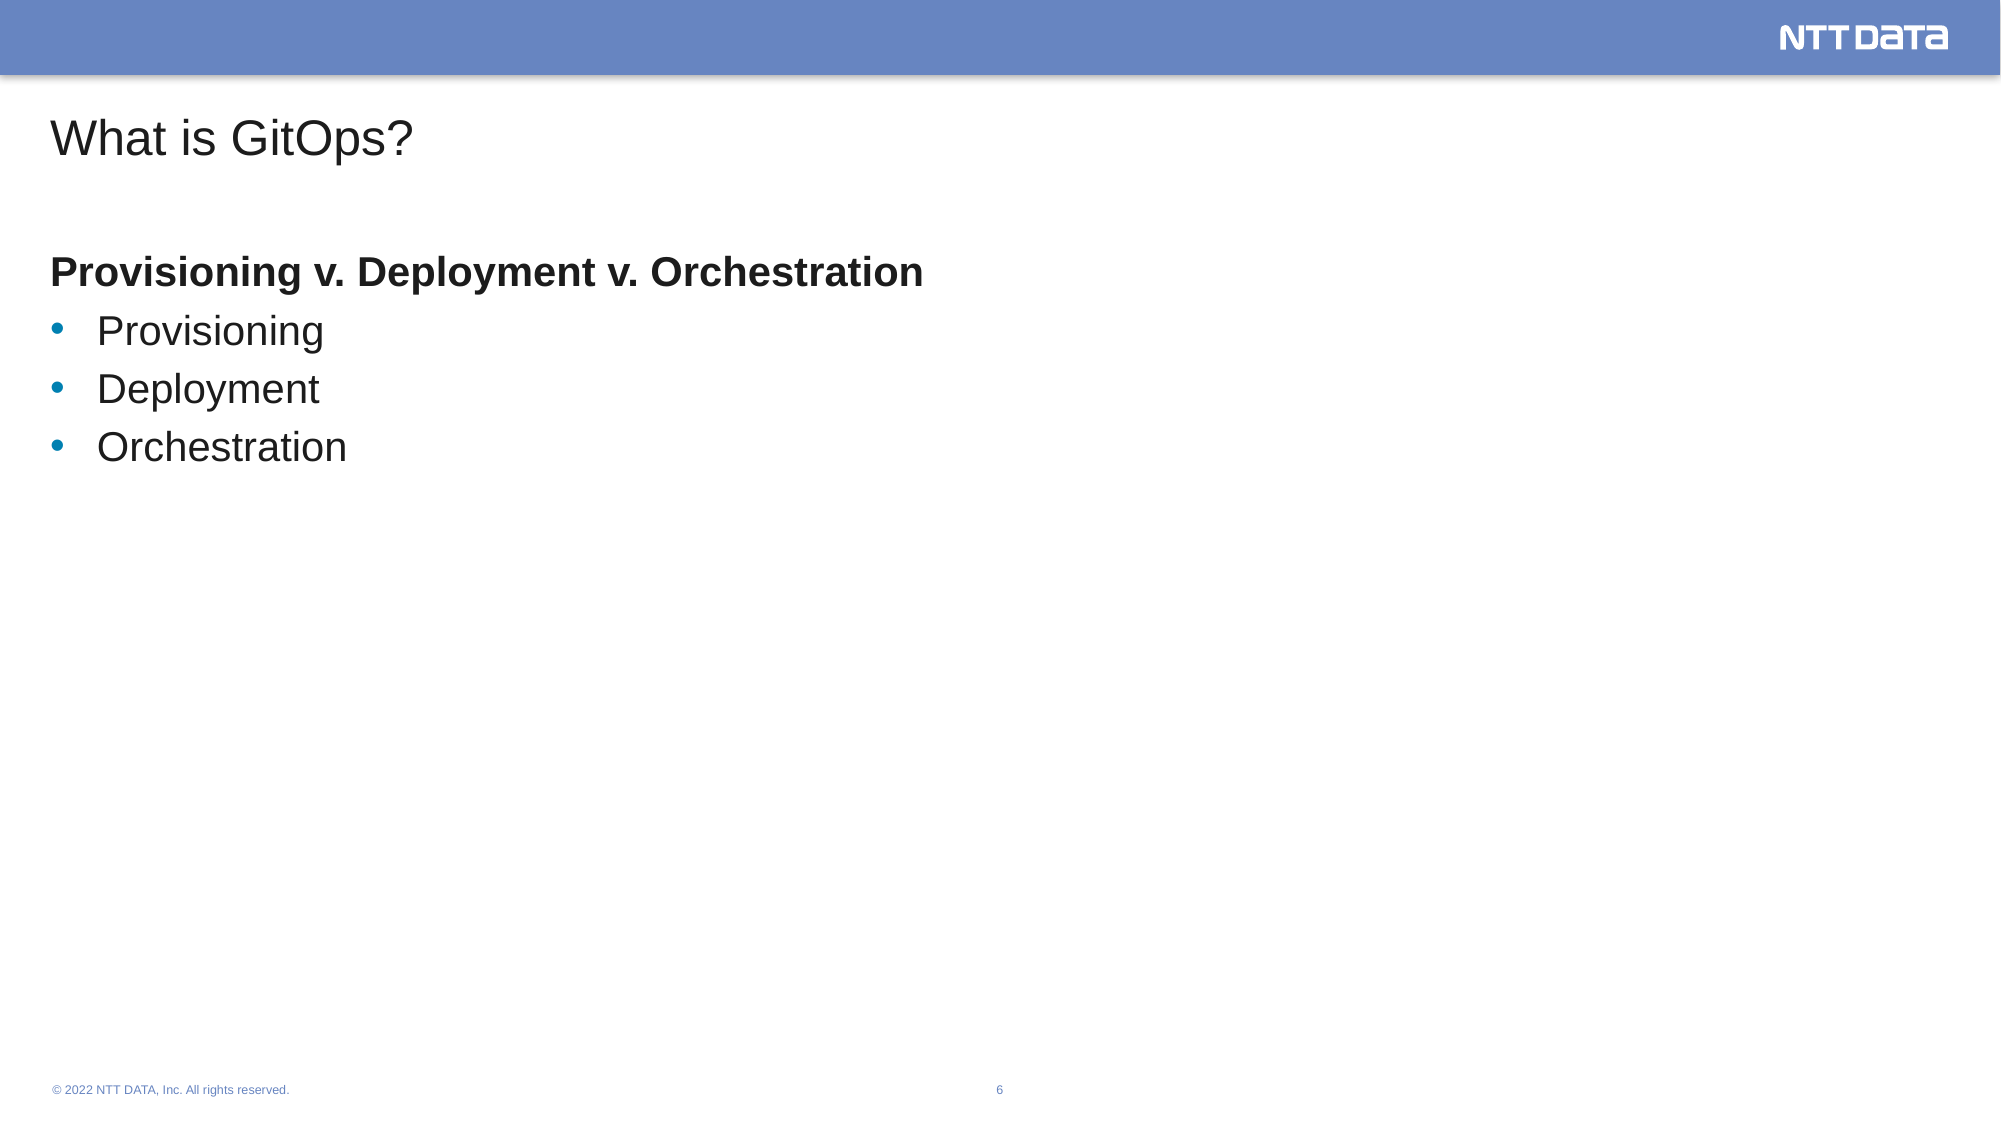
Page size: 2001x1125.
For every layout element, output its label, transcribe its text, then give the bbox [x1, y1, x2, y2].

text_box Provisioning v. Deployment v. Orchestration Provisioning Deployment Orchestration [50, 237, 1950, 1020]
text_box What is GitOps? [50, 104, 1950, 196]
footer © 2022 NTT DATA, Inc. All rights reserved. [37, 1075, 398, 1106]
slide_number 6 [945, 1075, 1055, 1106]
